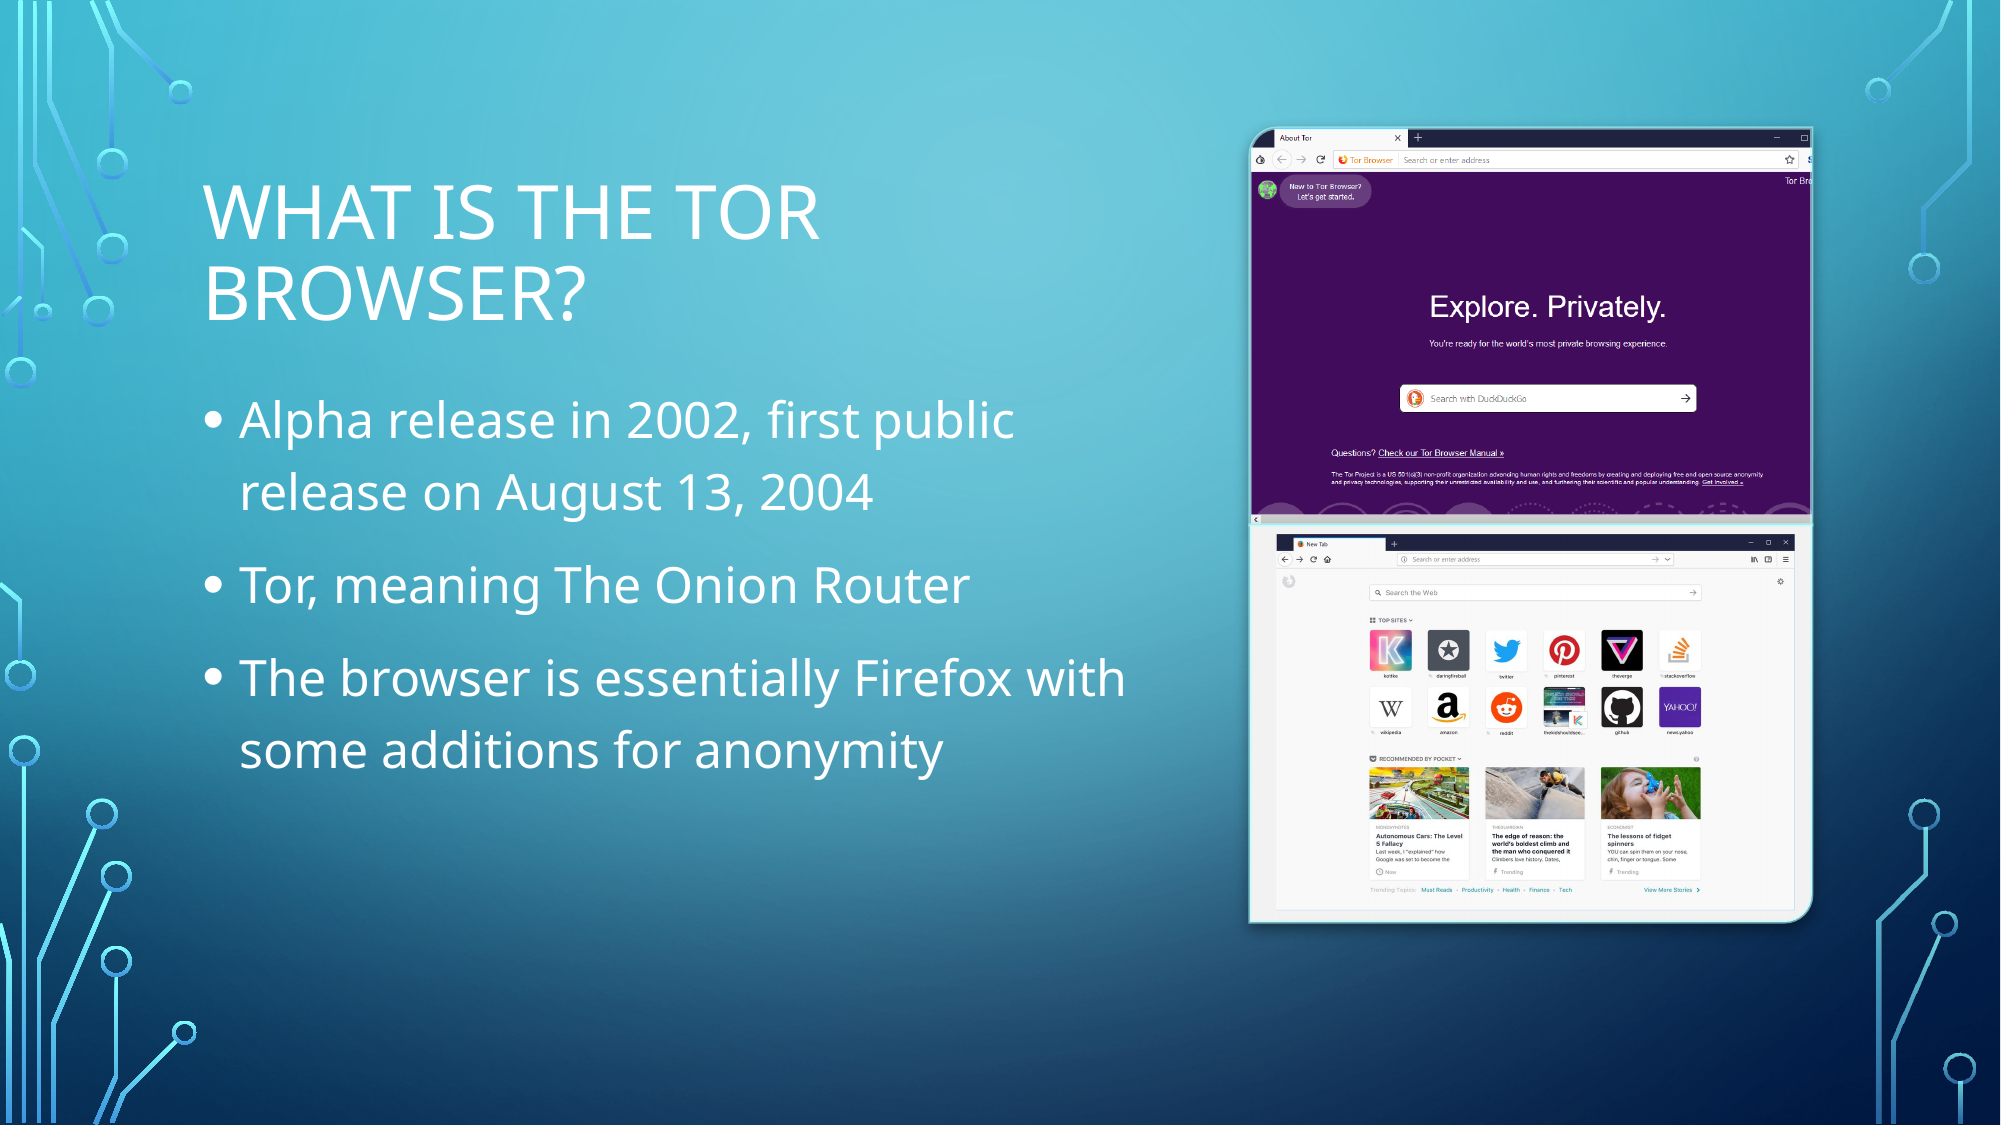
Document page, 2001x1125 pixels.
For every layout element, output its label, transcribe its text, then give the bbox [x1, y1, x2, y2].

picture [1249, 127, 1813, 923]
title What is the tor browser? [187, 101, 1155, 344]
list Alpha release in 2002, first public release on August 13, 2004 Tor, meaning The Onion Router The browser is essentially Firefox with some additions for anonymity [187, 369, 1155, 950]
